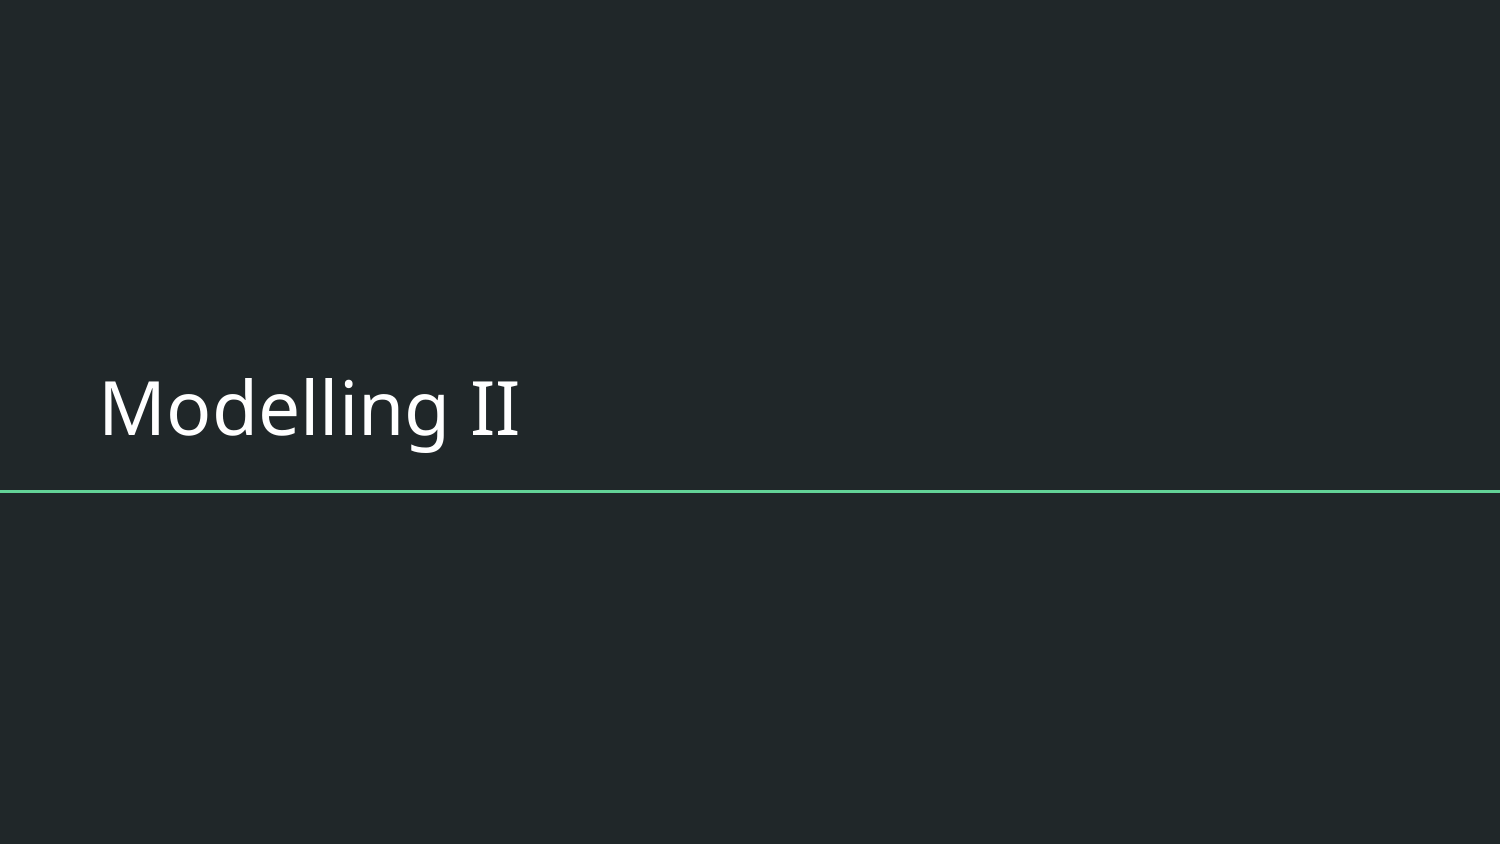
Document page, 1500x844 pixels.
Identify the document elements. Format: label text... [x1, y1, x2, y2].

title Modelling II [83, 337, 1417, 466]
